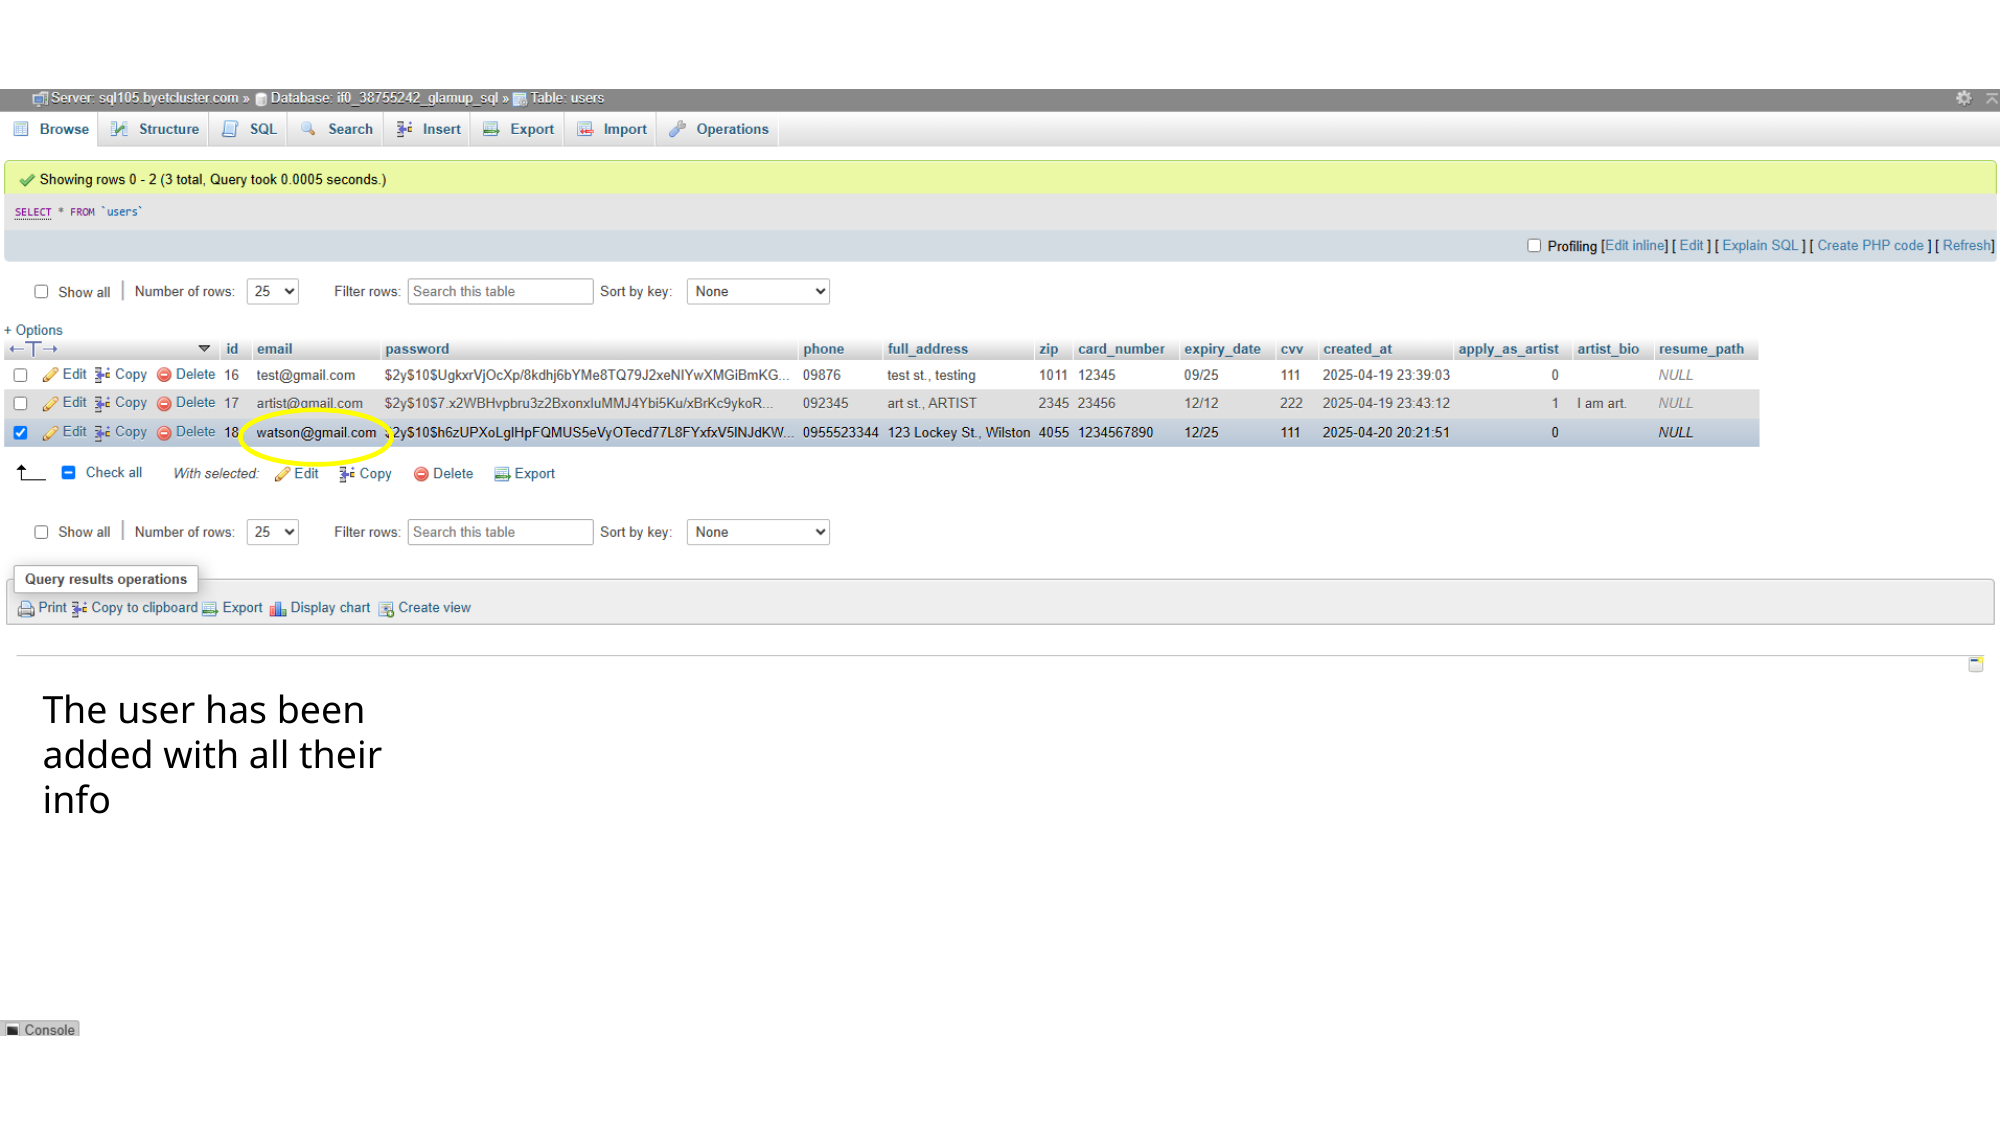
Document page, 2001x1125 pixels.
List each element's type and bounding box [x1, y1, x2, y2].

picture [0, 88, 2000, 1037]
